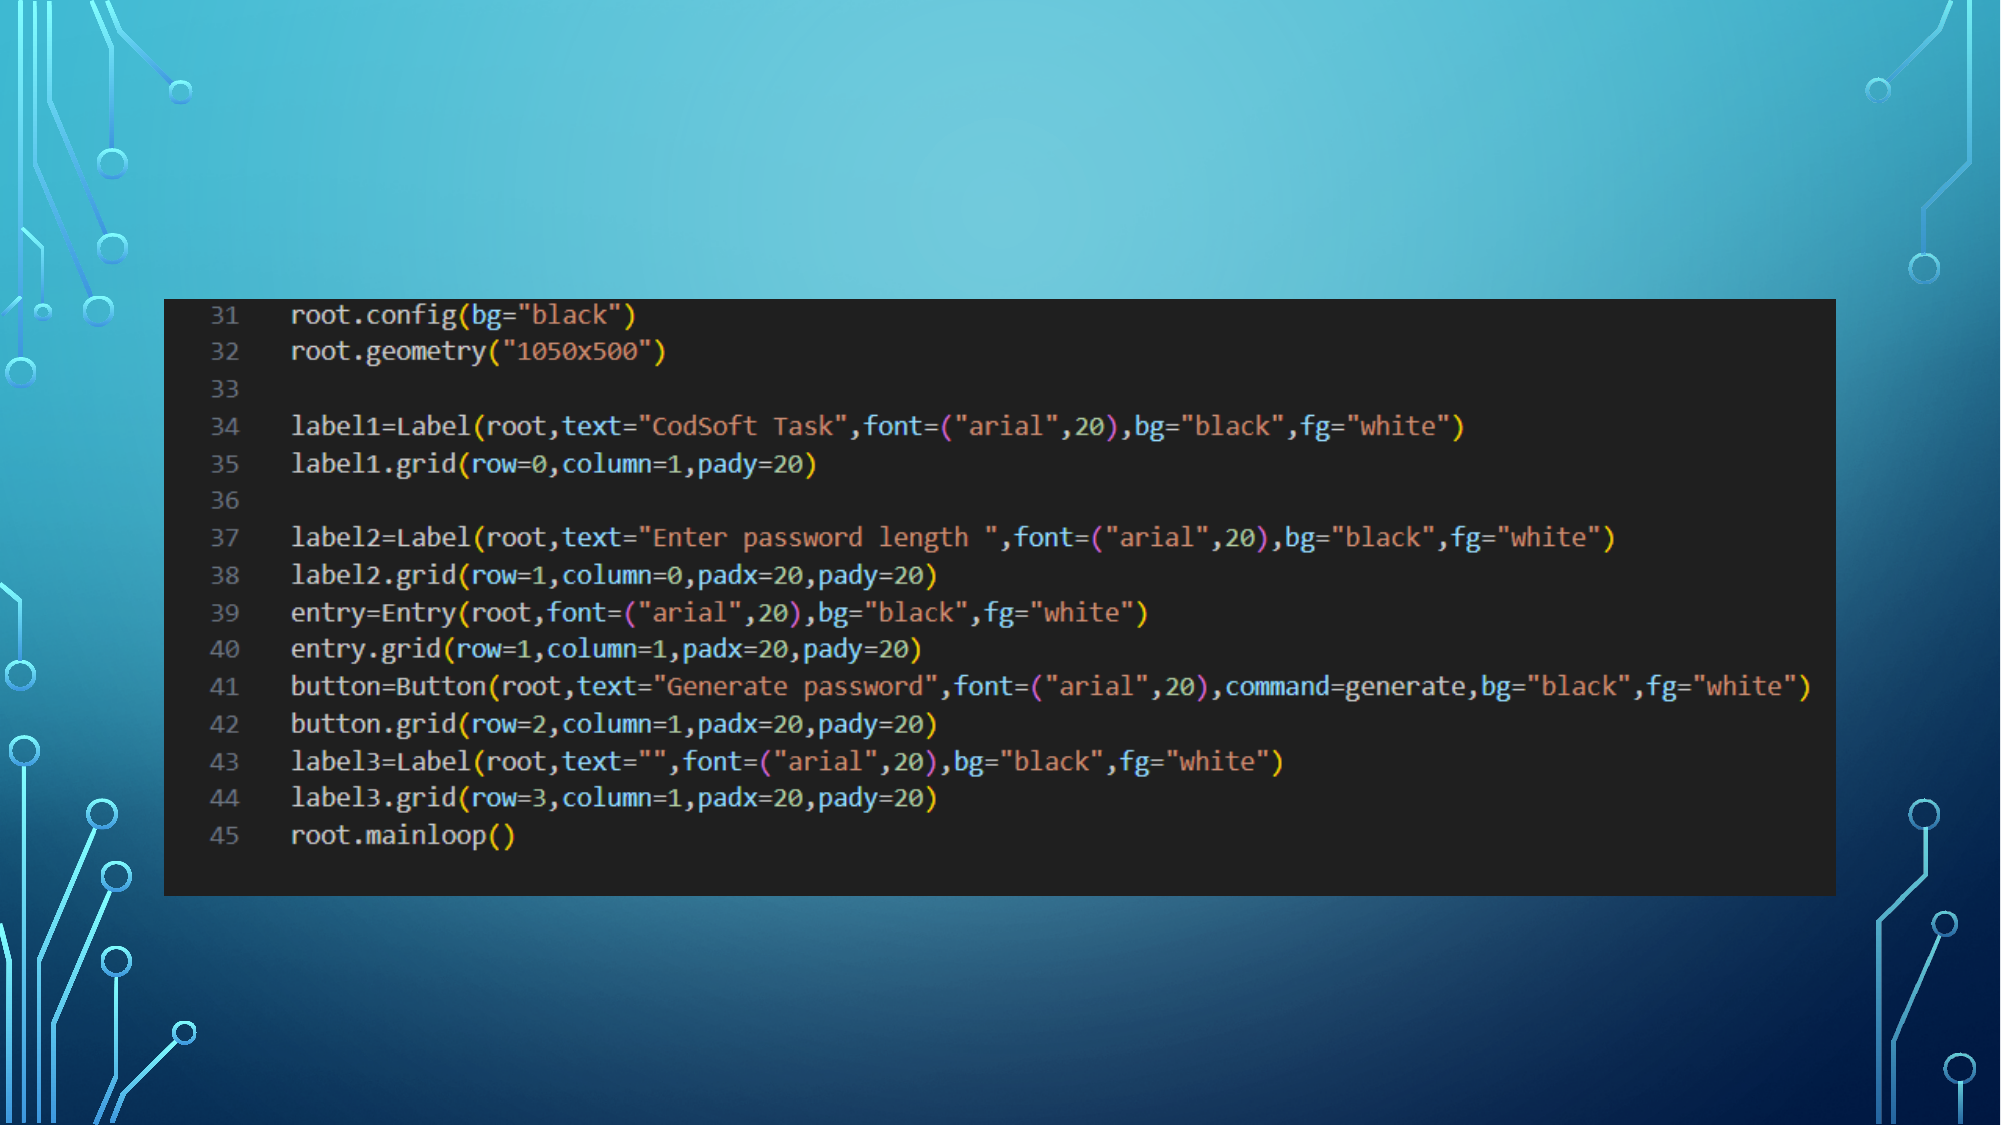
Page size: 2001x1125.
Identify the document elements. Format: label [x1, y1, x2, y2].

list [164, 299, 1836, 897]
